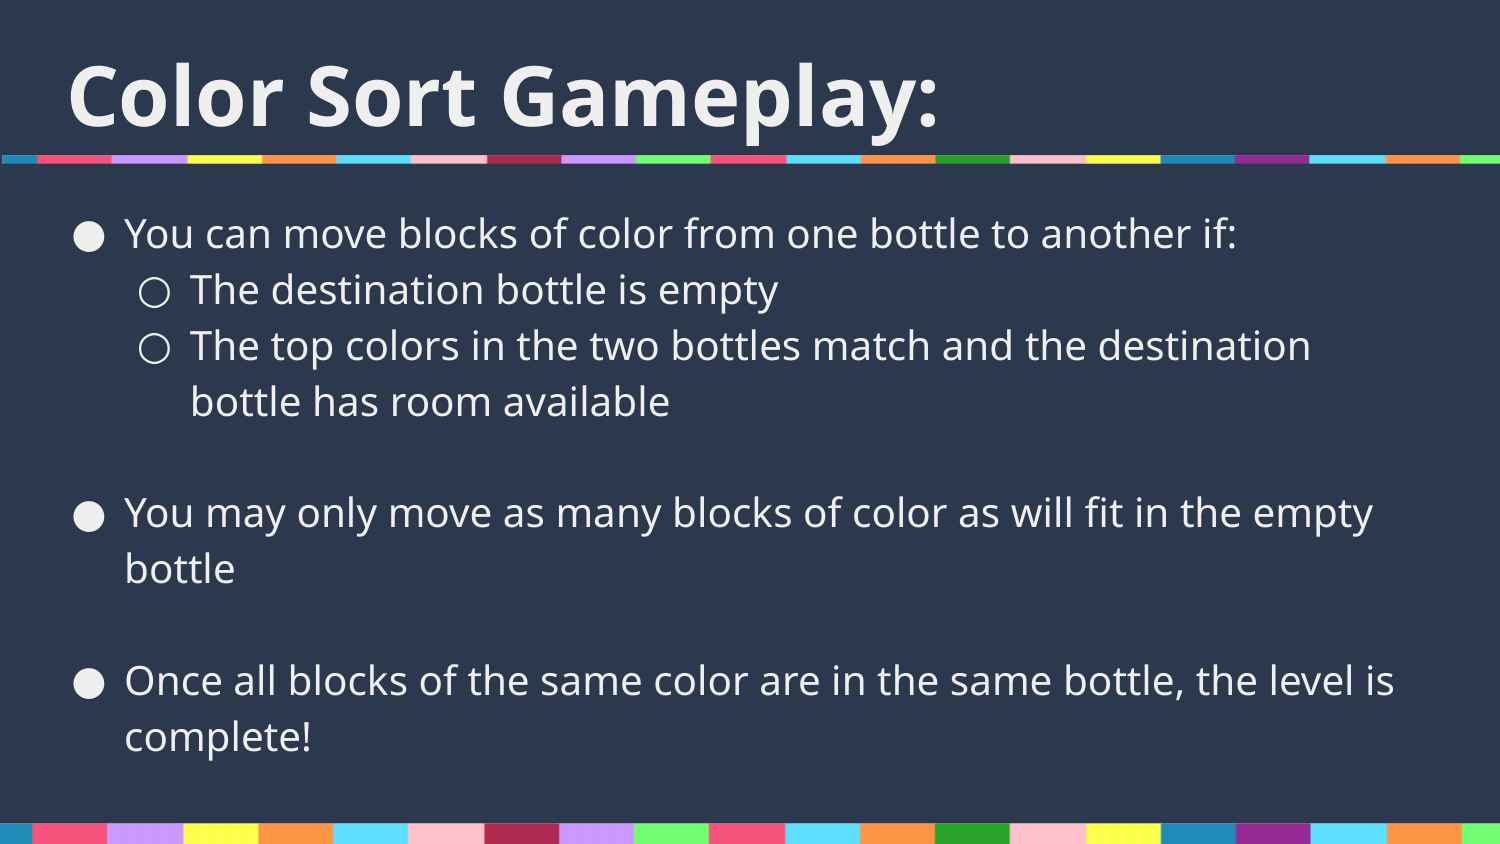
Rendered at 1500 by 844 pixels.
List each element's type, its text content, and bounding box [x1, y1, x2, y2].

picture [4, 156, 1500, 164]
picture [0, 824, 1500, 844]
title Color Sort Gameplay: [51, 13, 1449, 121]
list You can move blocks of color from one bottle to another if: The destination bottle is empty The top colors in the two bottles match and the destination bottle has room available You may only move as many blocks of color as will fit in the empty bottle Once all blocks of the same color are in the same bottle, the level is complete! [43, 185, 1442, 780]
